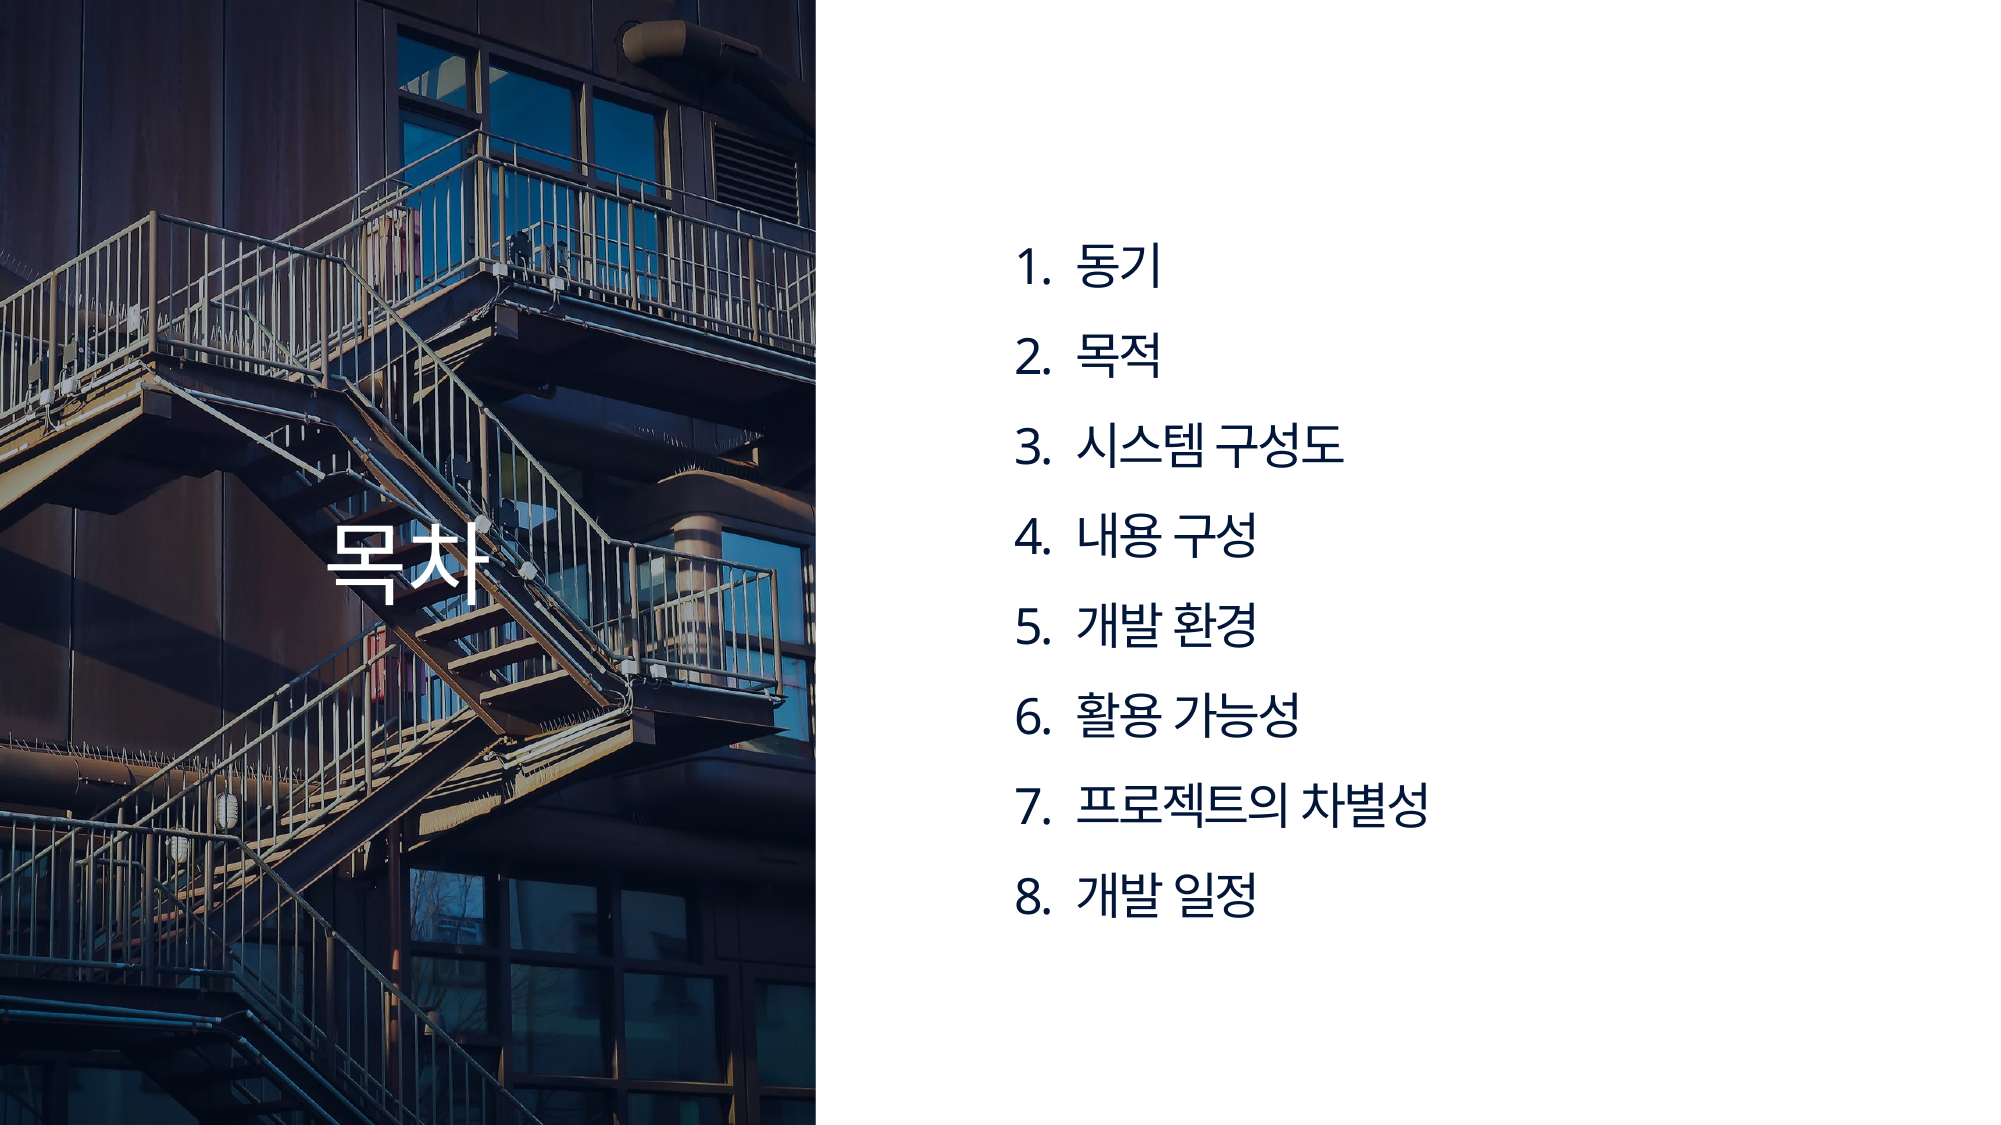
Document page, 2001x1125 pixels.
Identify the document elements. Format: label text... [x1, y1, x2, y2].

text_box 1. 동기 2. 목적 3. 시스템 구성도 4. 내용 구성 5. 개발 환경 6. 활용 가능성 7. 프로젝트의 차별성 8. 개발 일정 [999, 196, 1958, 932]
picture [0, 0, 816, 1125]
